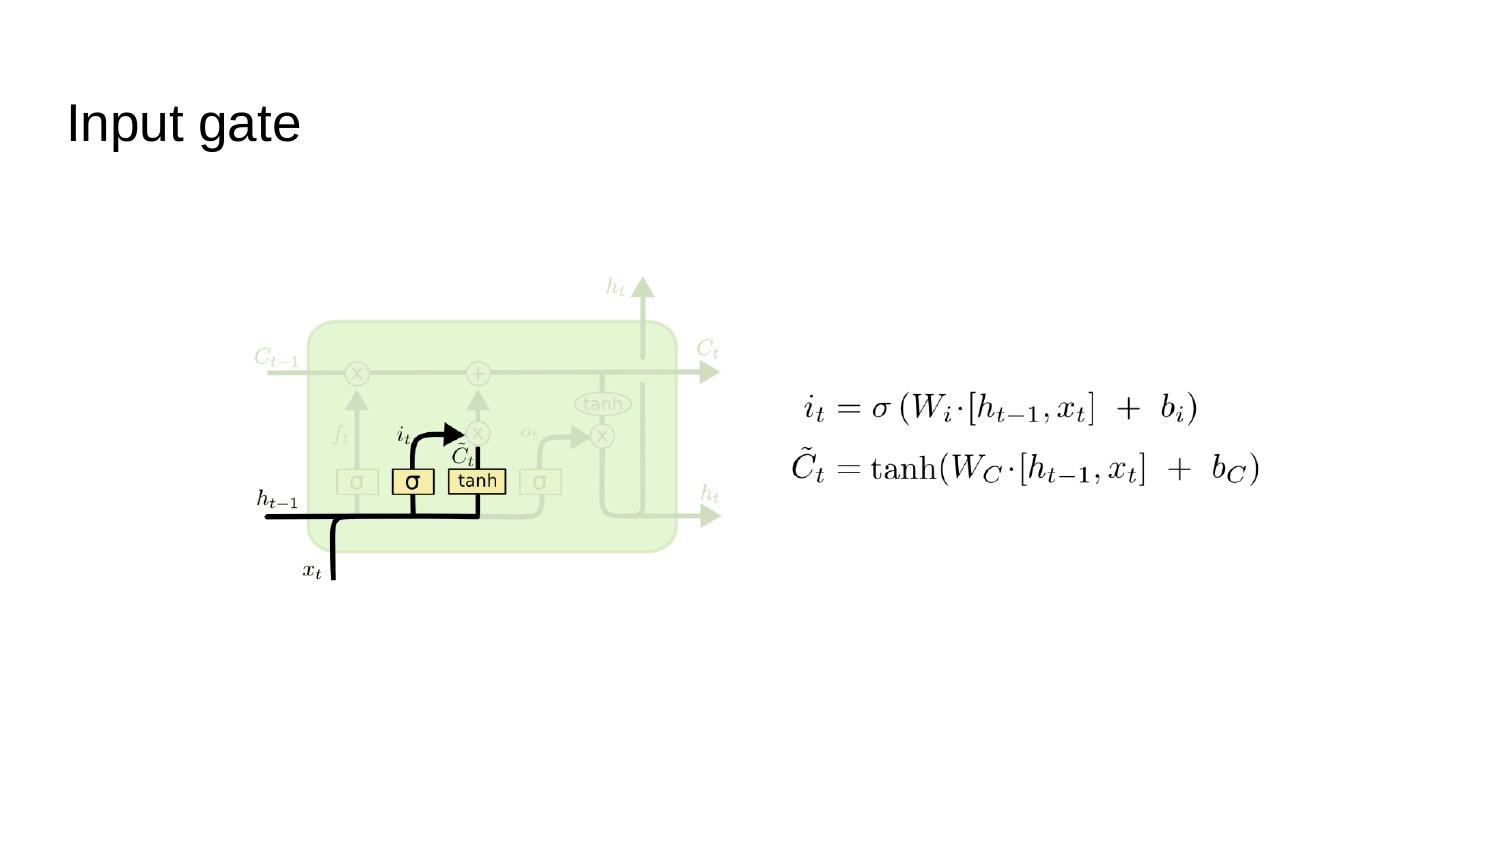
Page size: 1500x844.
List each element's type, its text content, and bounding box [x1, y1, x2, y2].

picture [194, 245, 1306, 598]
title Input gate [51, 72, 1449, 167]
